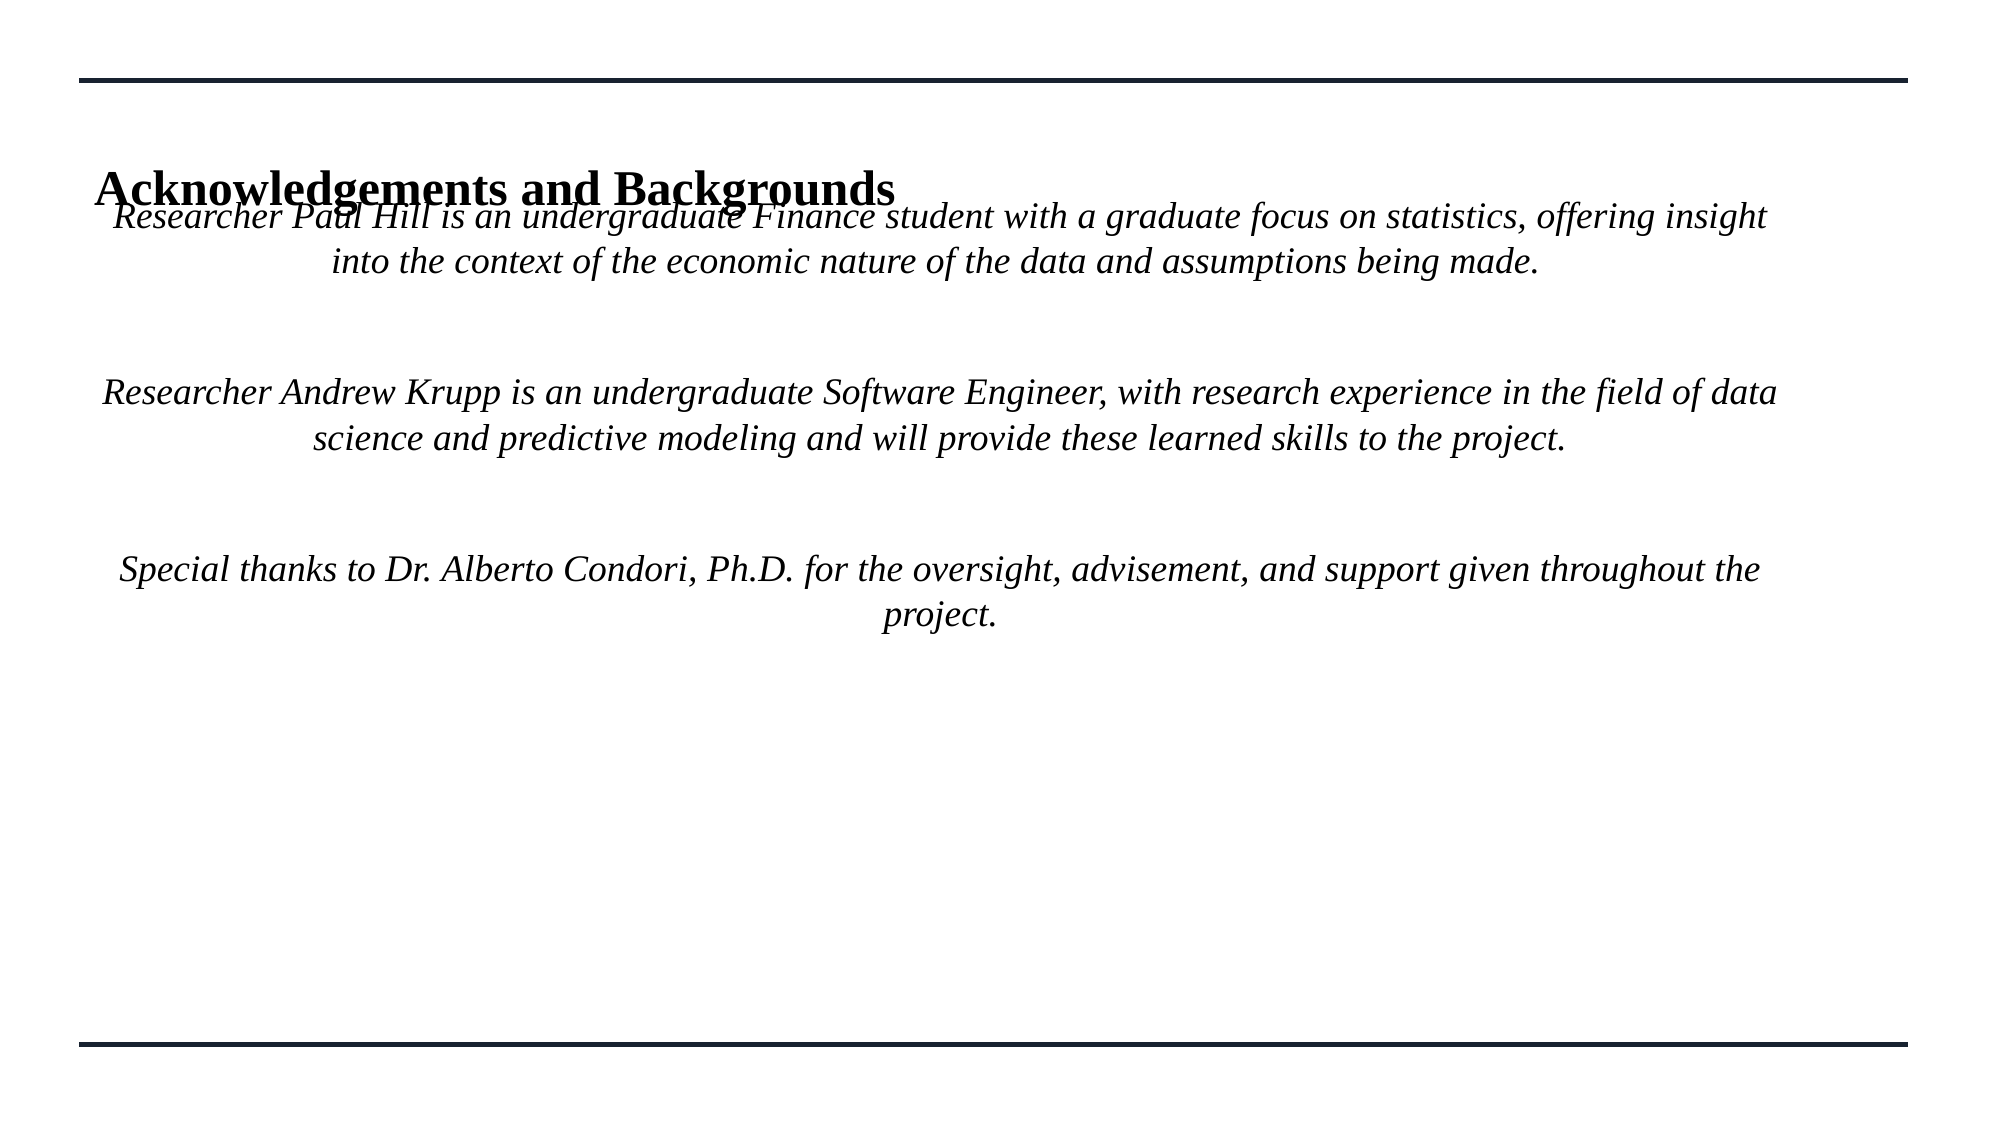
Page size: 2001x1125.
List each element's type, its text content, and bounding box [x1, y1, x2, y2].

list Researcher Paul Hill is an undergraduate Finance student with a graduate focus on statistics, offering insight into the context of the economic nature of the data and assumptions being made. Researcher Andrew Krupp is an undergraduate Software Engineer, with research experience in the field of data science and predictive modeling and will provide these learned skills to the project. Special thanks to Dr. Alberto Condori, Ph.D. for the oversight, advisement, and support given throughout the project. [79, 183, 1803, 965]
title Acknowledgements and Backgrounds [79, 160, 1824, 257]
